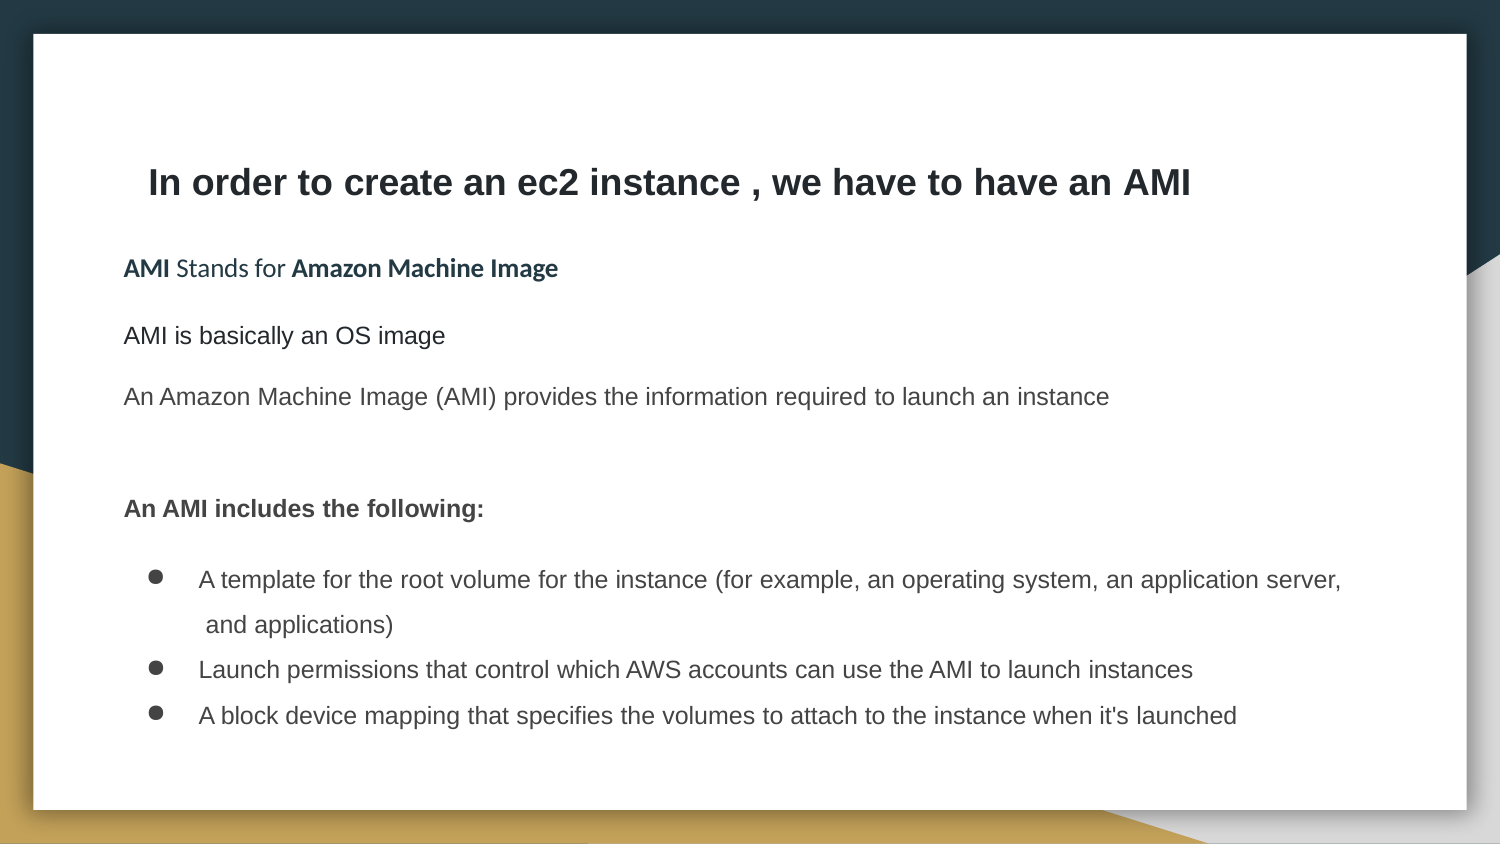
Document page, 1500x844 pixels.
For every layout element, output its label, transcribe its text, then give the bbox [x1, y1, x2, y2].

picture [0, 0, 1500, 844]
text_box An AMI includes the following: A template for the root volume for the instance (for example, an operating system, an application server, and applications) Launch permissions that control which AWS accounts can use the AMI to launch instances A block device mapping that specifies the volumes to attach to the instance when it's launched [121, 490, 1349, 730]
text_box AMI Stands for Amazon Machine Image AMI is basically an OS image An Amazon Machine Image (AMI) provides the information required to launch an instance [121, 248, 1116, 411]
title In order to create an ec2 instance , we have to have an AMI [146, 155, 1197, 299]
